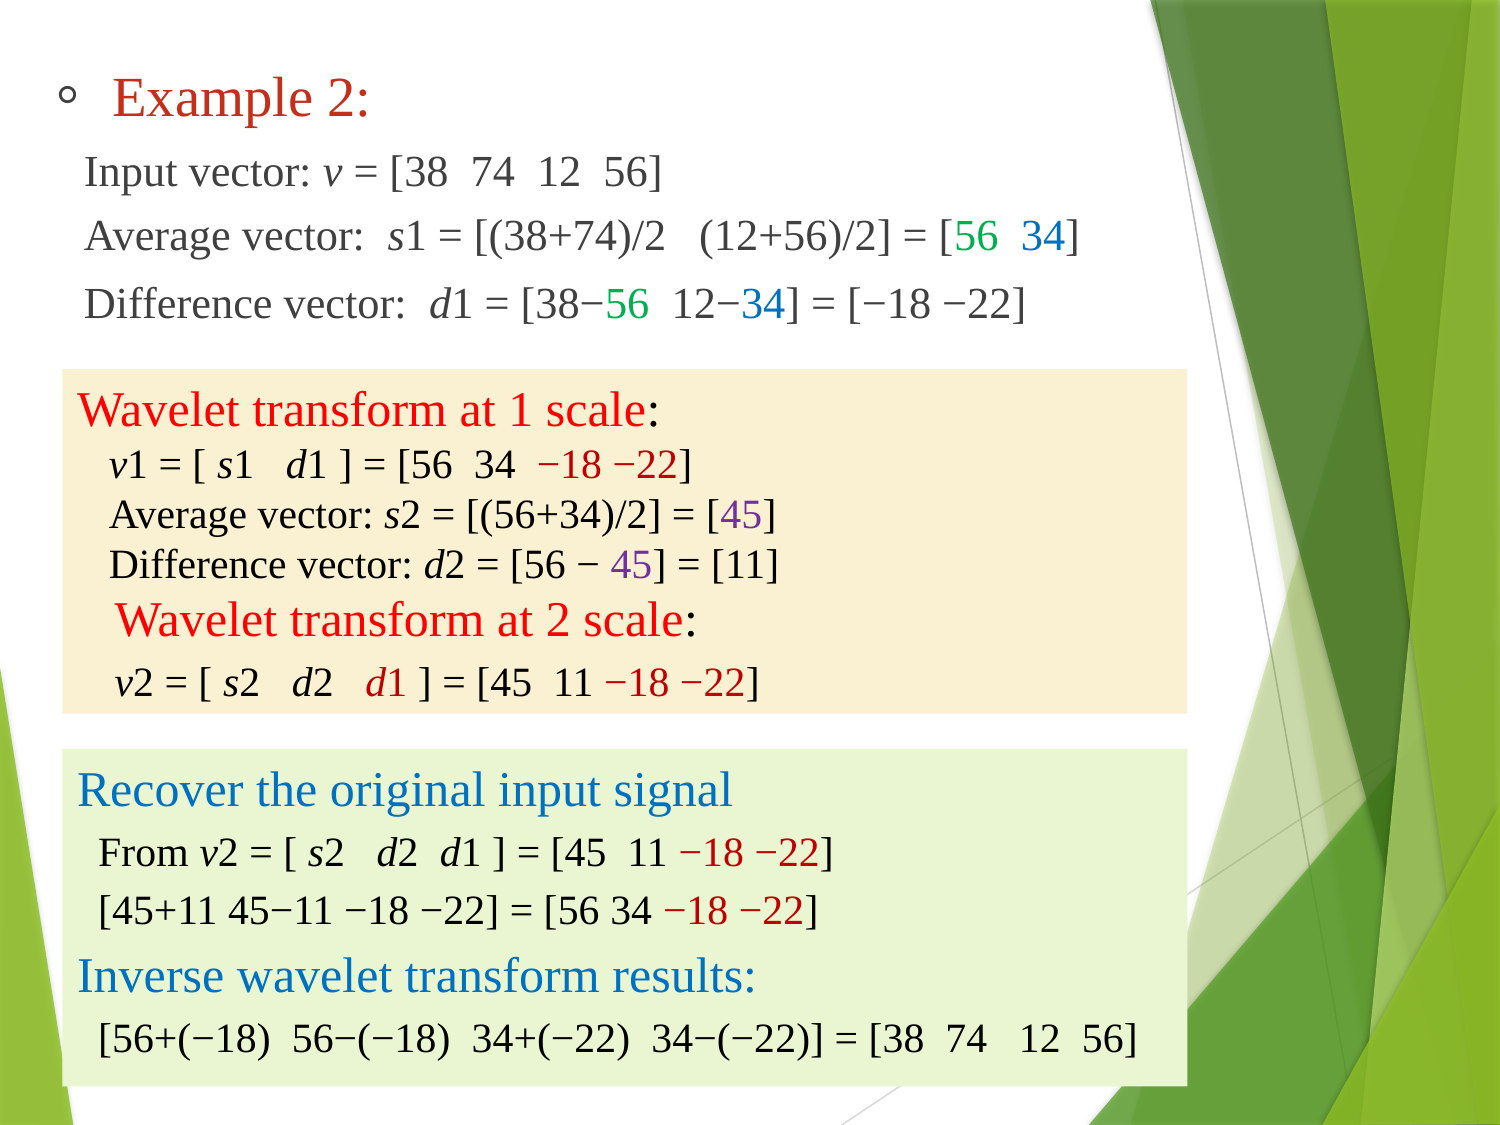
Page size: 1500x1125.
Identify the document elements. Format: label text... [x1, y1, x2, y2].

text_box Recover the original input signal From v2 = [ s2 d2 d1 ] = [45 11 −18 −22] [45+11 45−11 −18 −22] = [56 34 −18 −22] Inverse wavelet transform results: [56+(−18) 56−(−18) 34+(−22) 34−(−22)] = [38 74 12 56] [62, 748, 1188, 1087]
list 。Example 2: Input vector: v = [38 74 12 56] Average vector: s1 = [(38+74)/2 (12+56)/2] = [56 34] Difference vector: d1 = [38−56 12−34] = [−18 −22] [24, 50, 1363, 338]
text_box Wavelet transform at 1 scale: v1 = [ s1 d1 ] = [56 34 −18 −22] Average vector: s2 = [(56+34)/2] = [45] Difference vector: d2 = [56 − 45] = [11] Wavelet transform at 2 scale: v2 = [ s2 d2 d1 ] = [45 11 −18 −22] [62, 368, 1188, 714]
